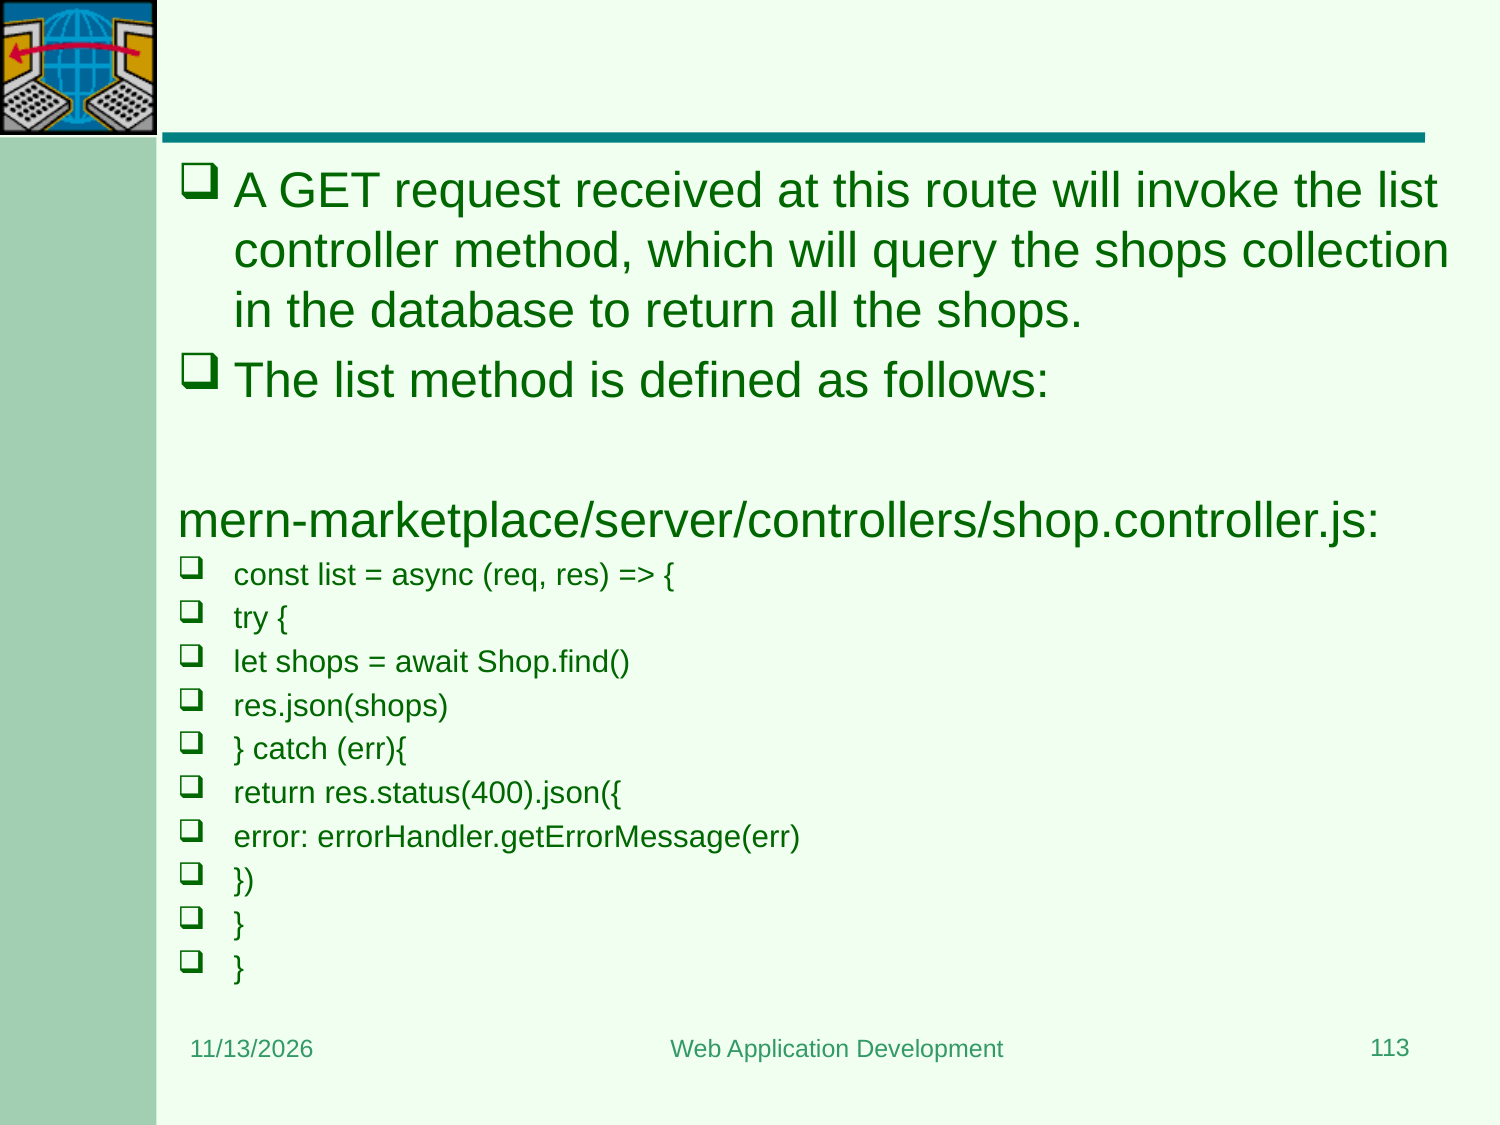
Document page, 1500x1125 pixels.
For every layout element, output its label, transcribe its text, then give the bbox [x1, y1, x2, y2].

list A GET request received at this route will invoke the list controller method, which will query the shops collection in the database to return all the shops. The list method is defined as follows: mern-marketplace/server/controllers/shop.controller.js: const list = async (req, res) => { try { let shops = await Shop.find() res.json(shops) } catch (err){ return res.status(400).json({ error: errorHandler.getErrorMessage(err) }) } } [162, 149, 1488, 1013]
picture [0, 0, 157, 135]
slide_number 113 [1237, 1024, 1426, 1103]
footer Web Application Development [462, 1024, 1213, 1104]
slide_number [174, 1024, 438, 1104]
